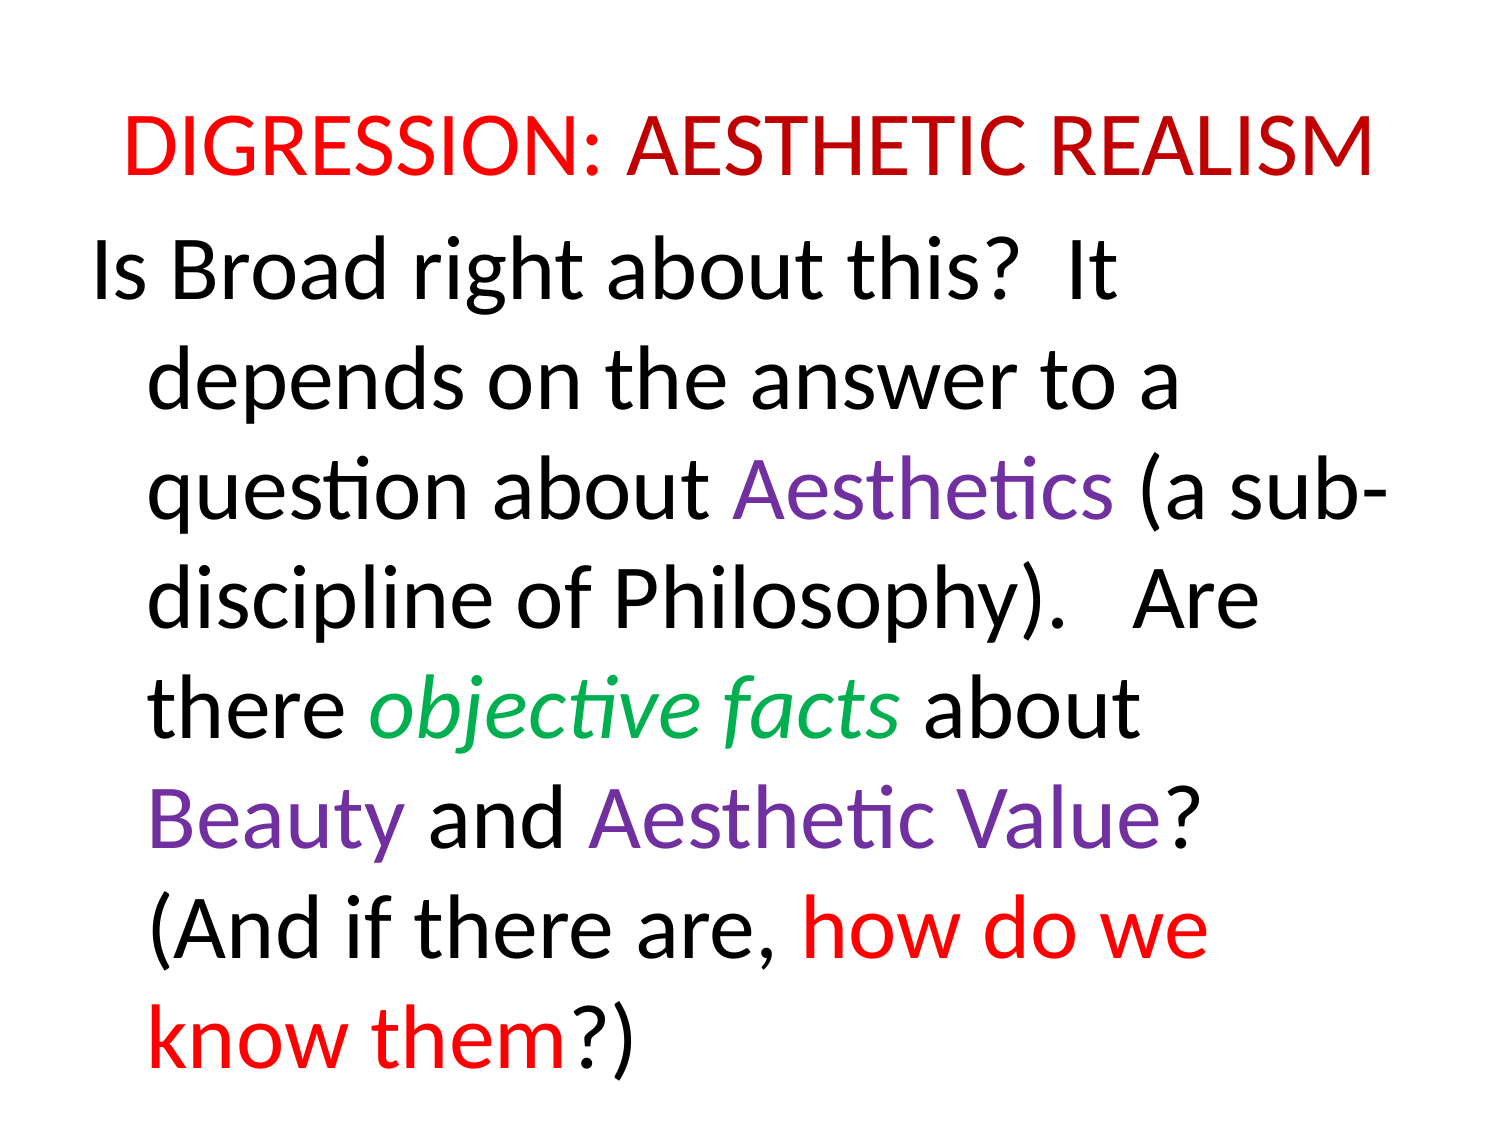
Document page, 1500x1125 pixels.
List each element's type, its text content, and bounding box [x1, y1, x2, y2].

list Is Broad right about this? It depends on the answer to a question about Aesthetics (a sub-discipline of Philosophy). Are there objective facts about Beauty and Aesthetic Value? (And if there are, how do we know them?) [75, 200, 1425, 1088]
title DIGRESSION: AESTHETIC REALISM [75, 45, 1425, 200]
